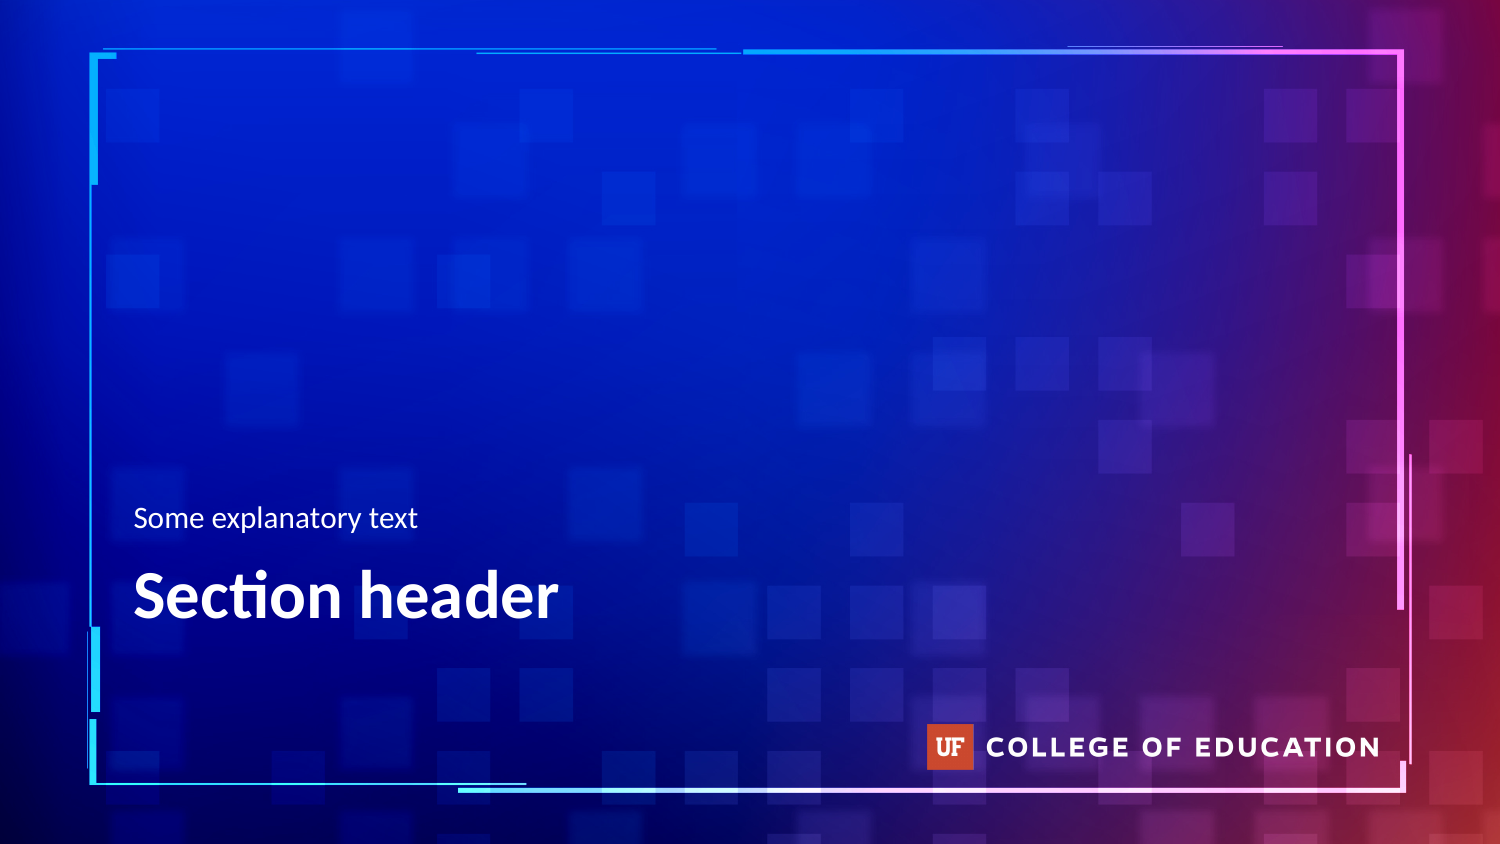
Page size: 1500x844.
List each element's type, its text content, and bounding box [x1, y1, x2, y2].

title Section header [118, 543, 1394, 710]
list Some explanatory text [118, 357, 1394, 543]
picture [0, 0, 1500, 844]
